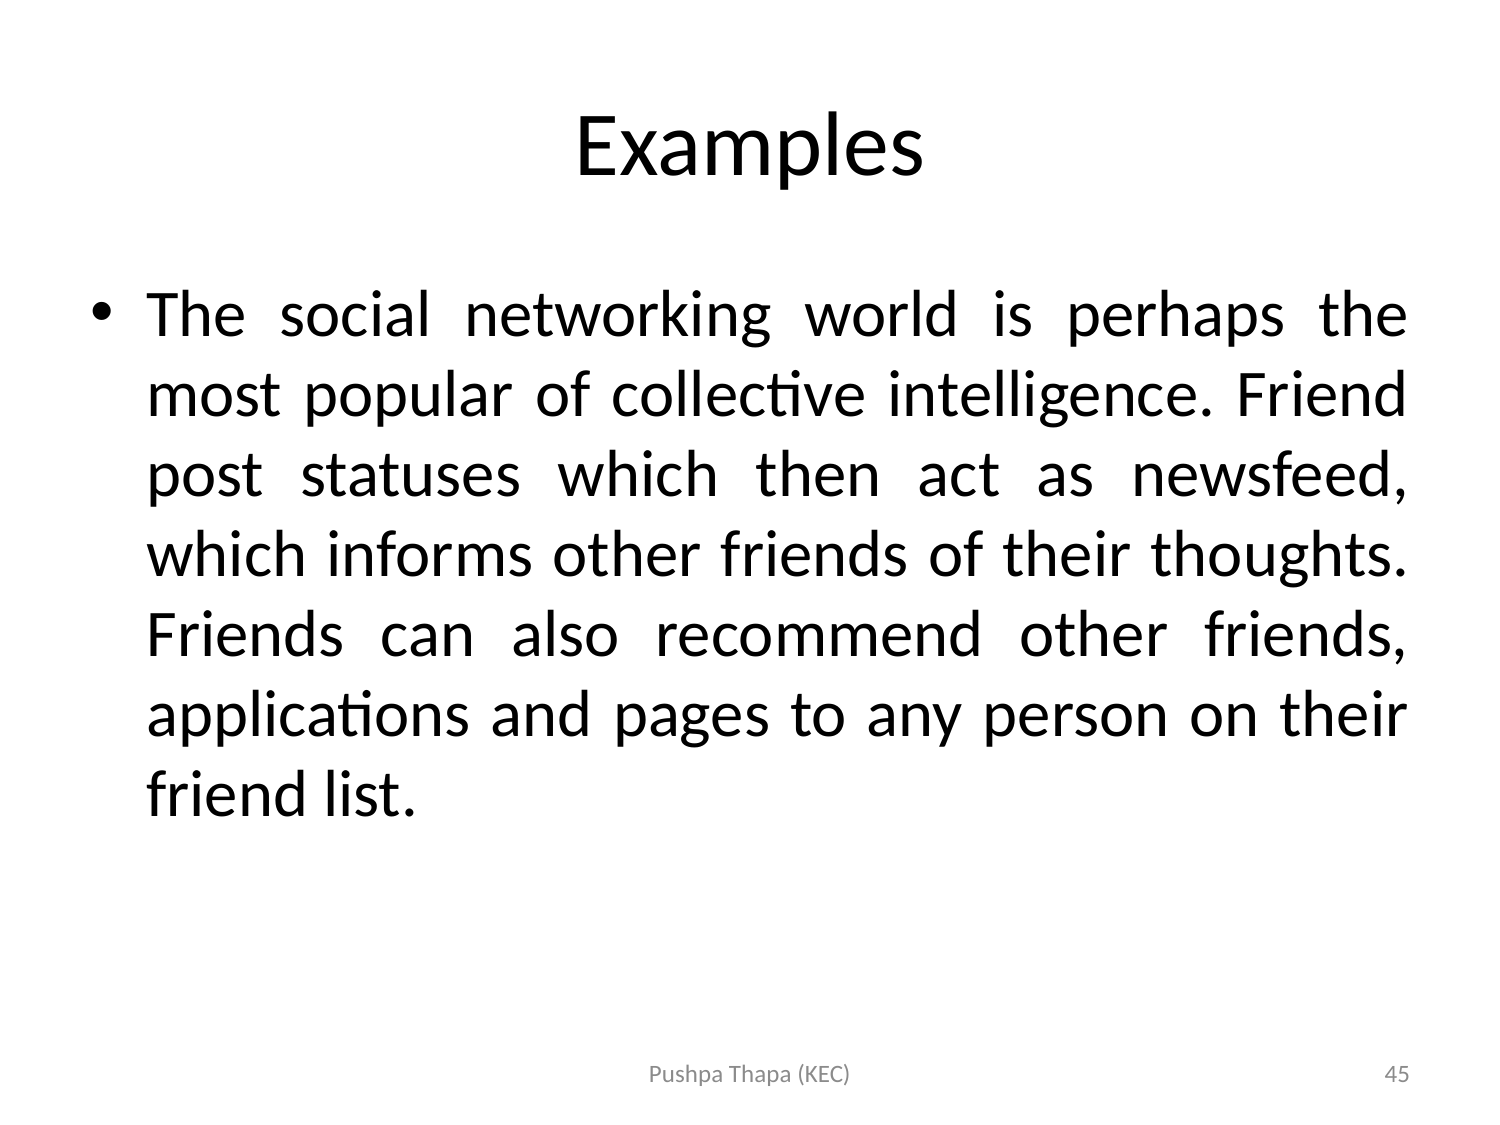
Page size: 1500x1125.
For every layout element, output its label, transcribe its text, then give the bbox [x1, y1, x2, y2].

slide_number 45 [1074, 1042, 1425, 1103]
list The social networking world is perhaps the most popular of collective intelligence. Friend post statuses which then act as newsfeed, which informs other friends of their thoughts. Friends can also recommend other friends, applications and pages to any person on their friend list. [75, 262, 1425, 1005]
title Examples [75, 45, 1425, 233]
footer Pushpa Thapa (KEC) [512, 1042, 988, 1103]
